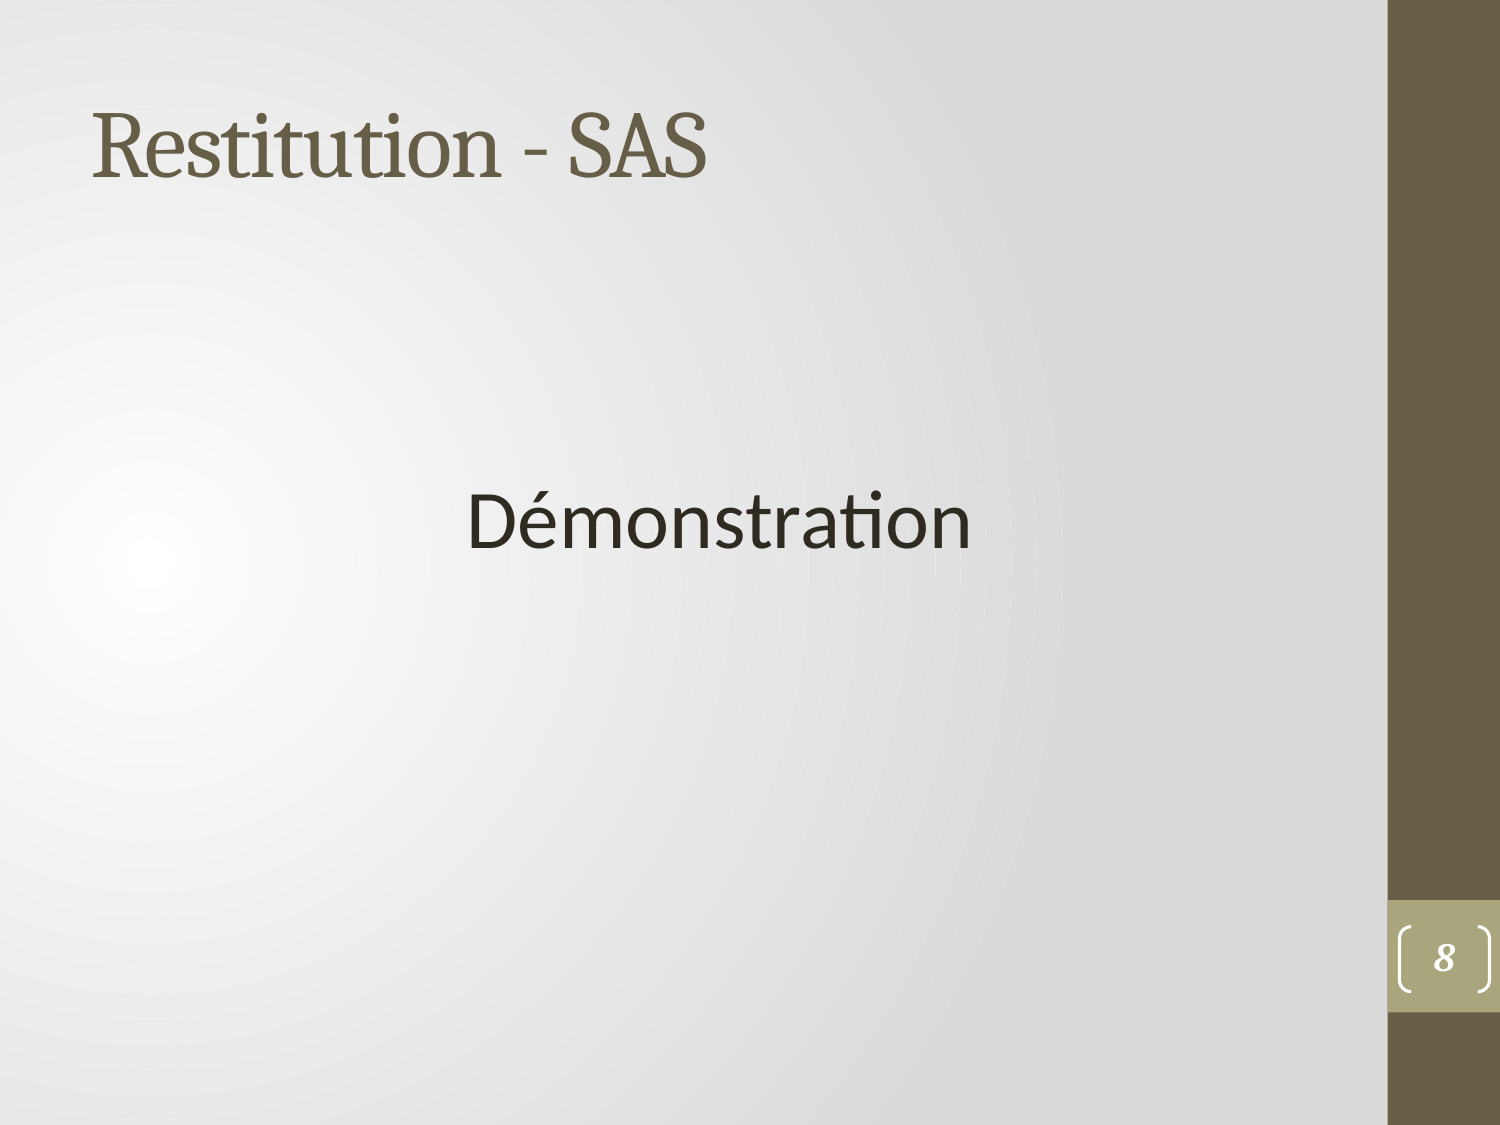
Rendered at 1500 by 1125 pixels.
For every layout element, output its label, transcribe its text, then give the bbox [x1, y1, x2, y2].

slide_number 8 [1397, 925, 1492, 994]
title Restitution - SAS [75, 45, 1325, 233]
list Démonstration [100, 208, 1321, 1071]
